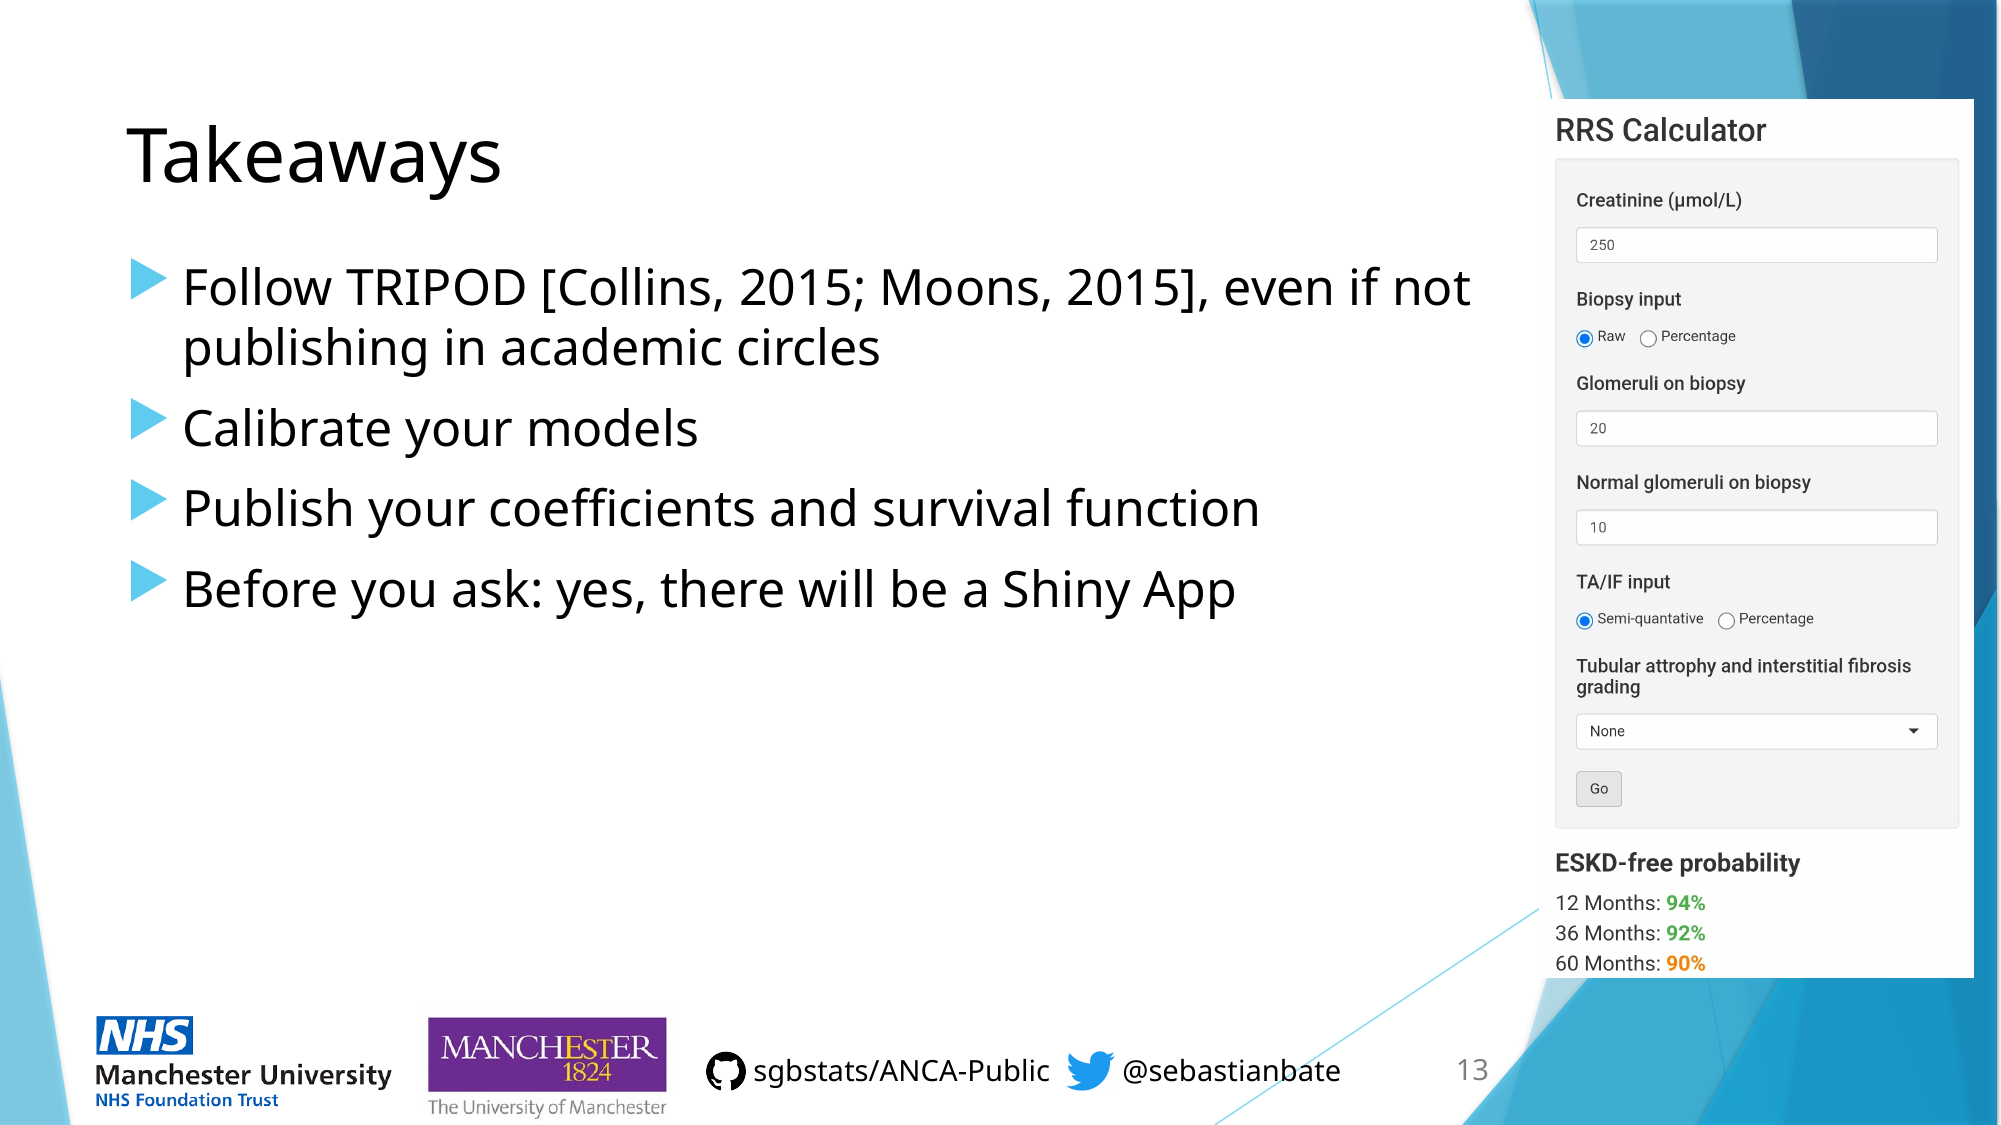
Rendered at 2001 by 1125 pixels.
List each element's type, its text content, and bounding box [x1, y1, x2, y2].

picture [418, 1006, 675, 1125]
picture [83, 1006, 404, 1125]
slide_number 13 [1392, 1045, 1505, 1097]
picture [706, 1051, 746, 1091]
list Follow TRIPOD [Collins, 2015; Moons, 2015], even if not publishing in academic circles Calibrate your models Publish your coefficients and survival function Before you ask: yes, there will be a Shiny App [111, 247, 1522, 992]
picture [1538, 99, 1975, 978]
picture [1066, 1051, 1115, 1091]
title Takeaways [111, 99, 1522, 221]
